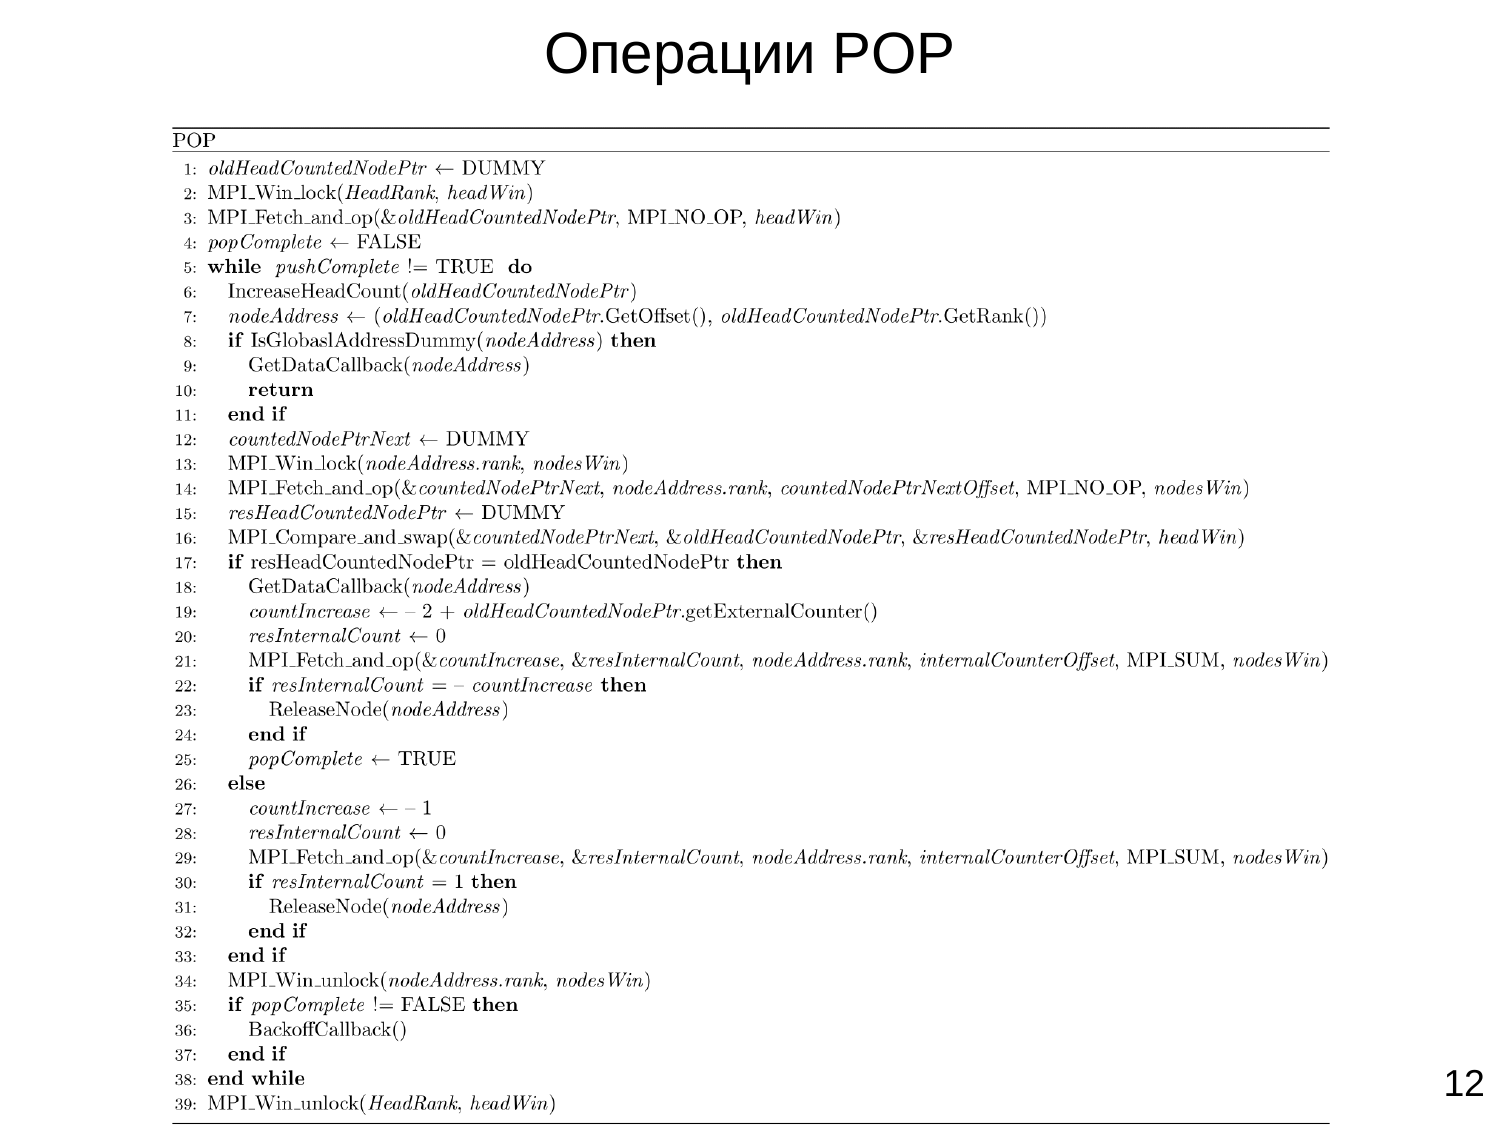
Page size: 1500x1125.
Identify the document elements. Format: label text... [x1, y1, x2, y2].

title Операции POP [51, 0, 1449, 126]
slide_number ‹#› [1410, 1038, 1500, 1125]
picture [169, 124, 1330, 1125]
